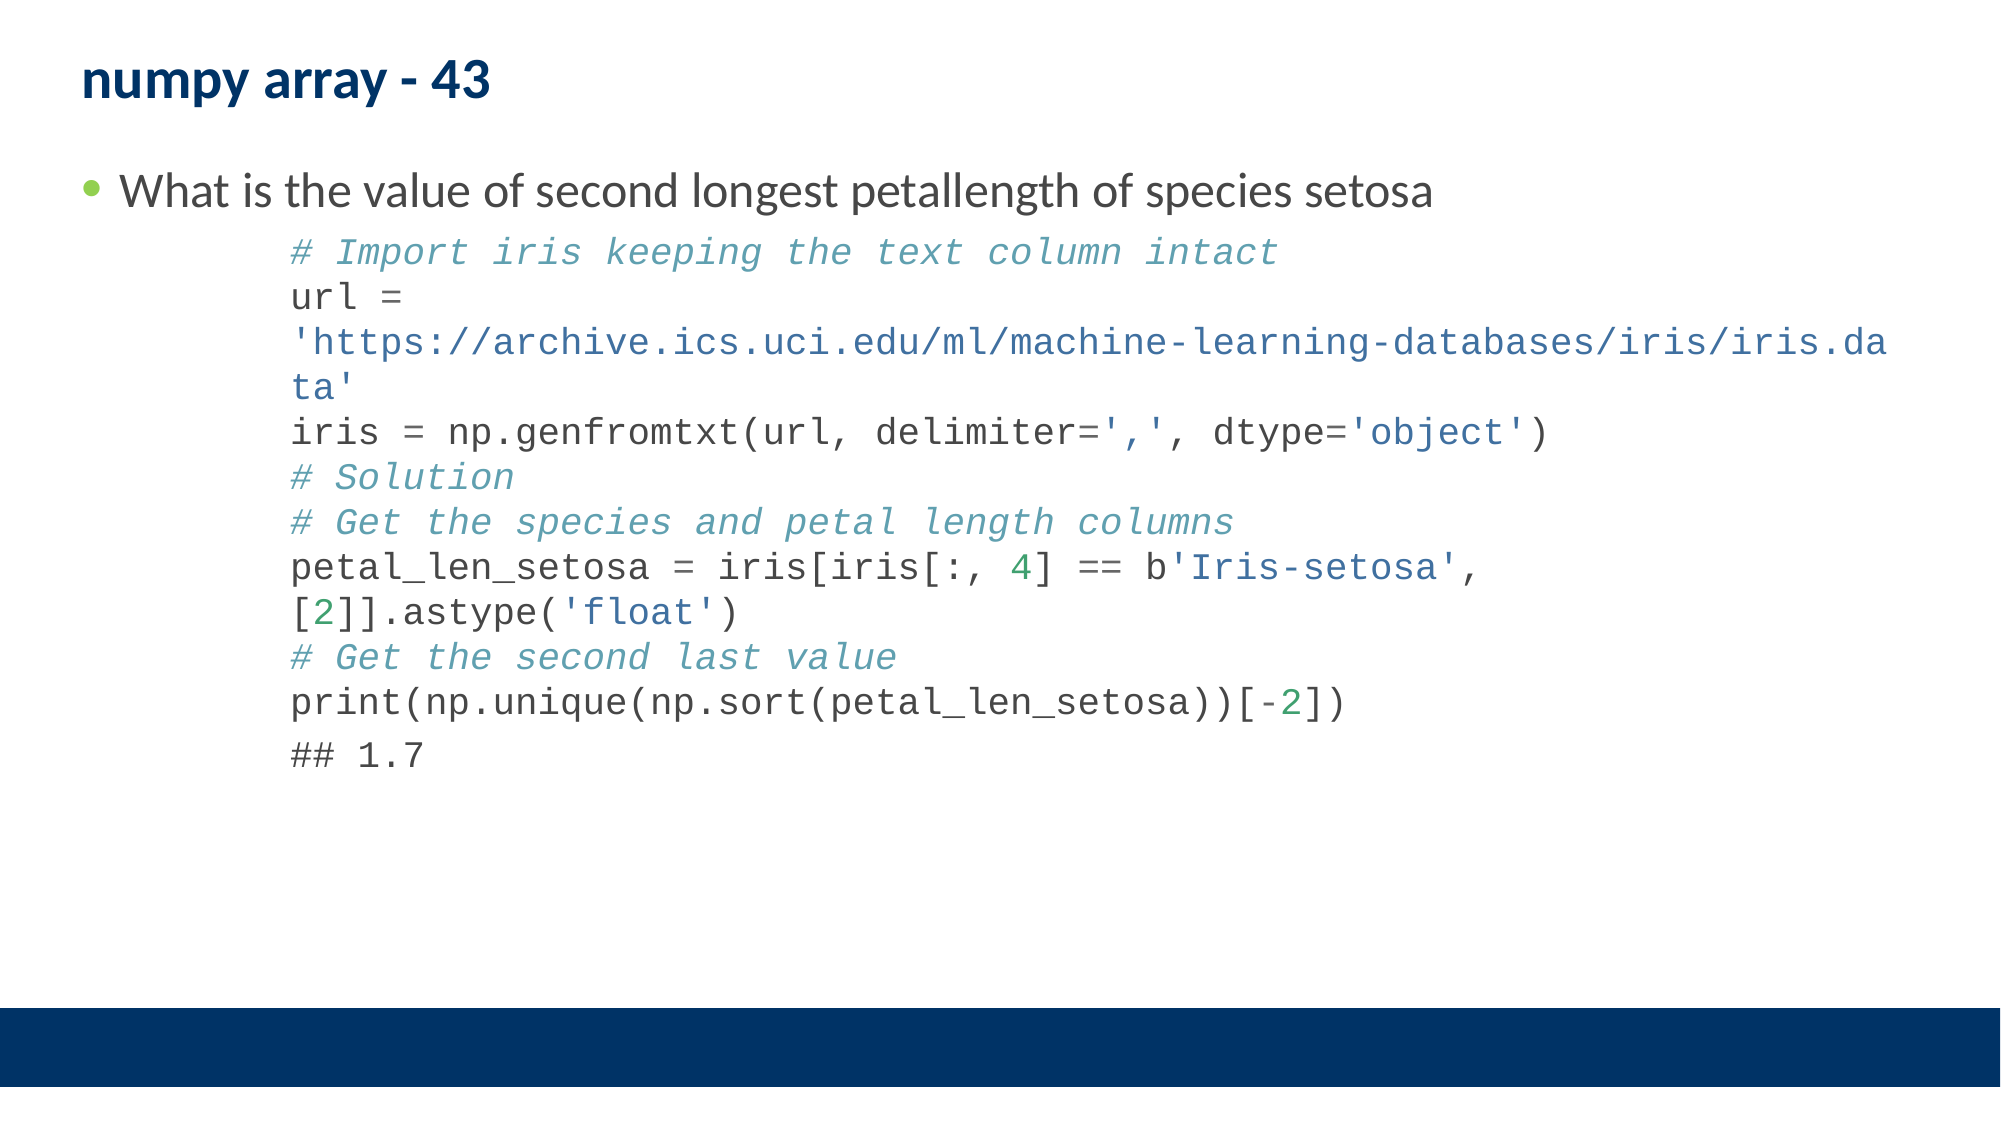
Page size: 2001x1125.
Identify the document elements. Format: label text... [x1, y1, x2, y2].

title numpy array - 43 [66, 12, 1917, 138]
list What is the value of second longest petallength of species setosa # Import iris keeping the text column intact url = 'https://archive.ics.uci.edu/ml/machine-learning-databases/iris/iris.data' iris = np.genfromtxt(url, delimiter=',', dtype='object') # Solution # Get the species and petal length columns petal_len_setosa = iris[iris[:, 4] == b'Iris-setosa', [2]].astype('float') # Get the second last value print(np.unique(np.sort(petal_len_setosa))[-2]) ## 1.7 [66, 149, 1917, 1001]
